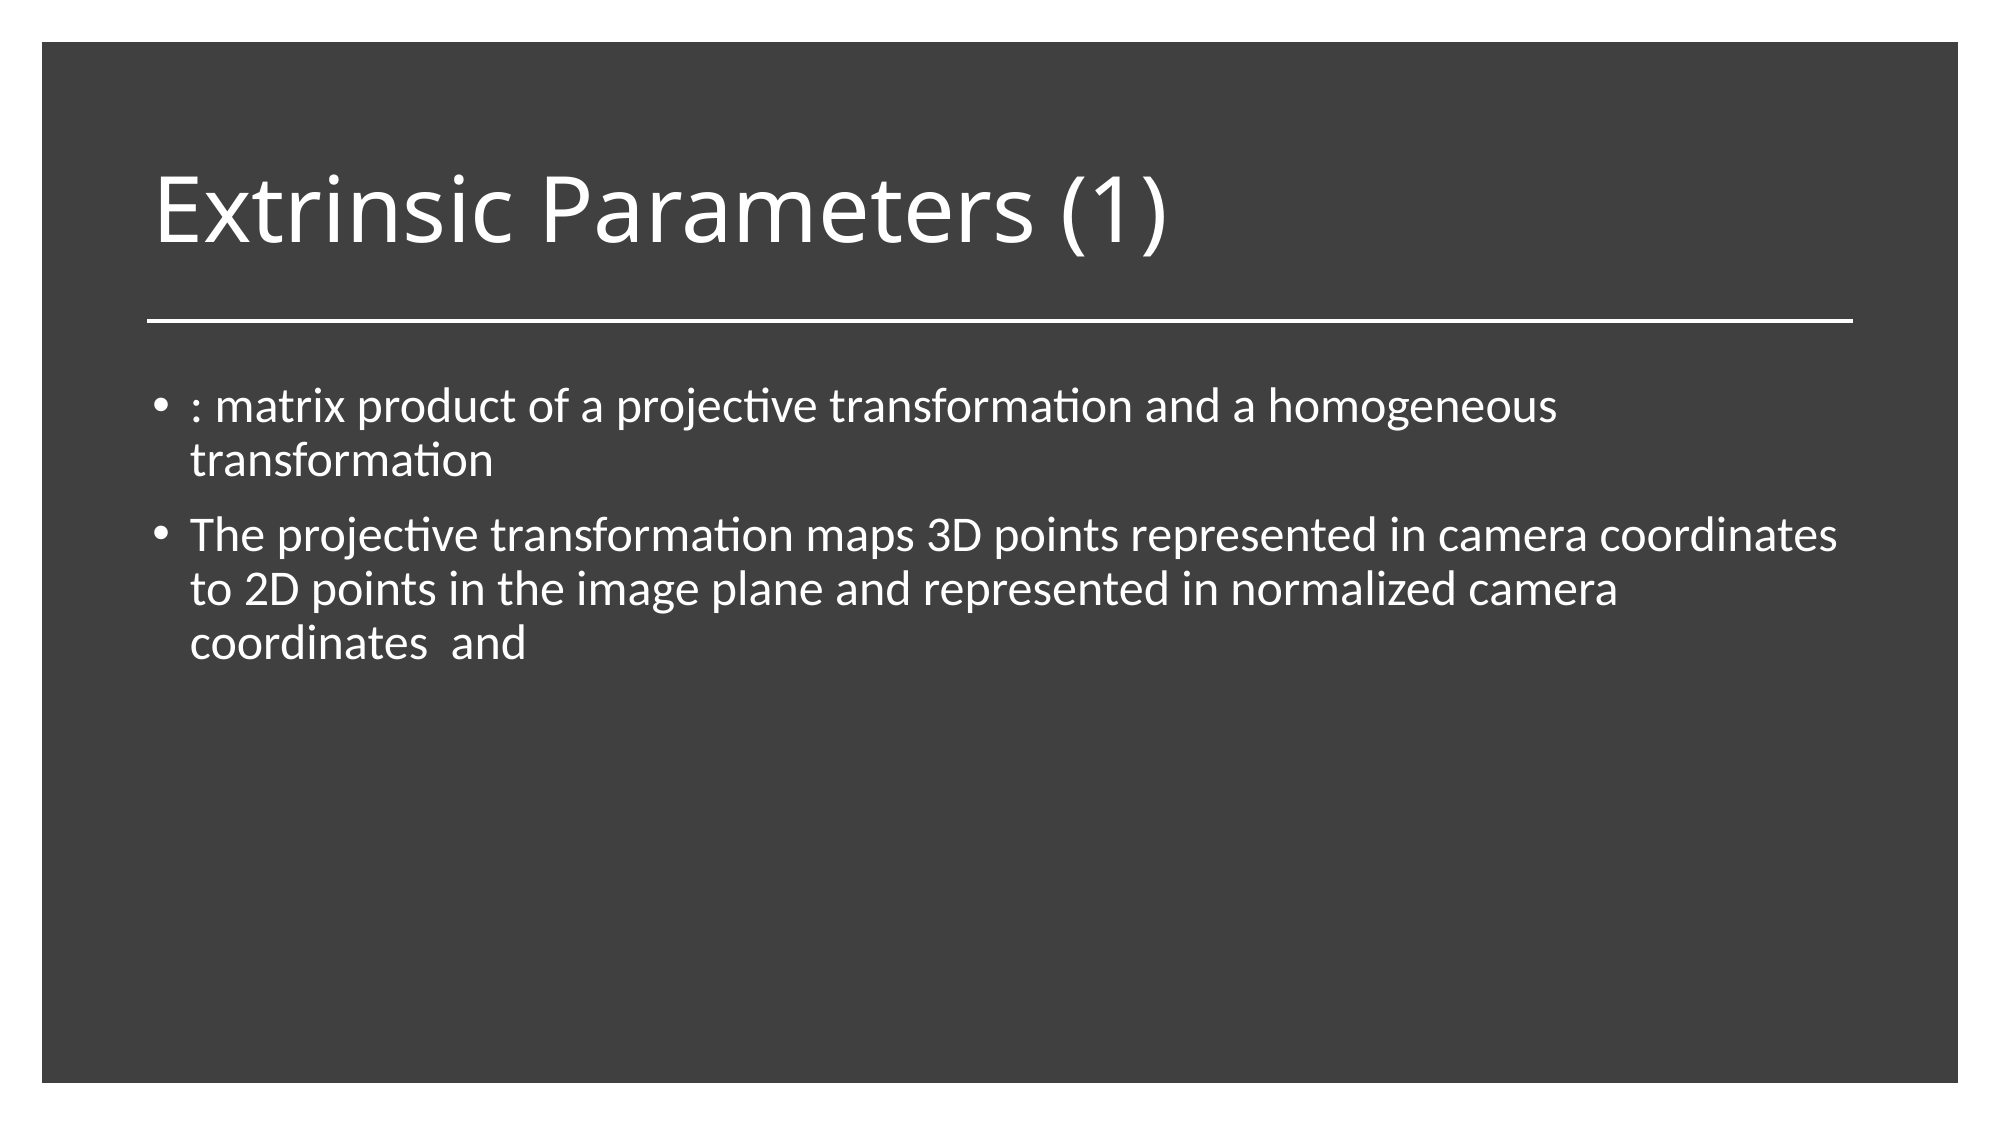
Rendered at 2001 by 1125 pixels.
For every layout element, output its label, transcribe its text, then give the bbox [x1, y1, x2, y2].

text_box [52, 51, 1948, 1073]
title Extrinsic Parameters (1) [137, 103, 1863, 322]
